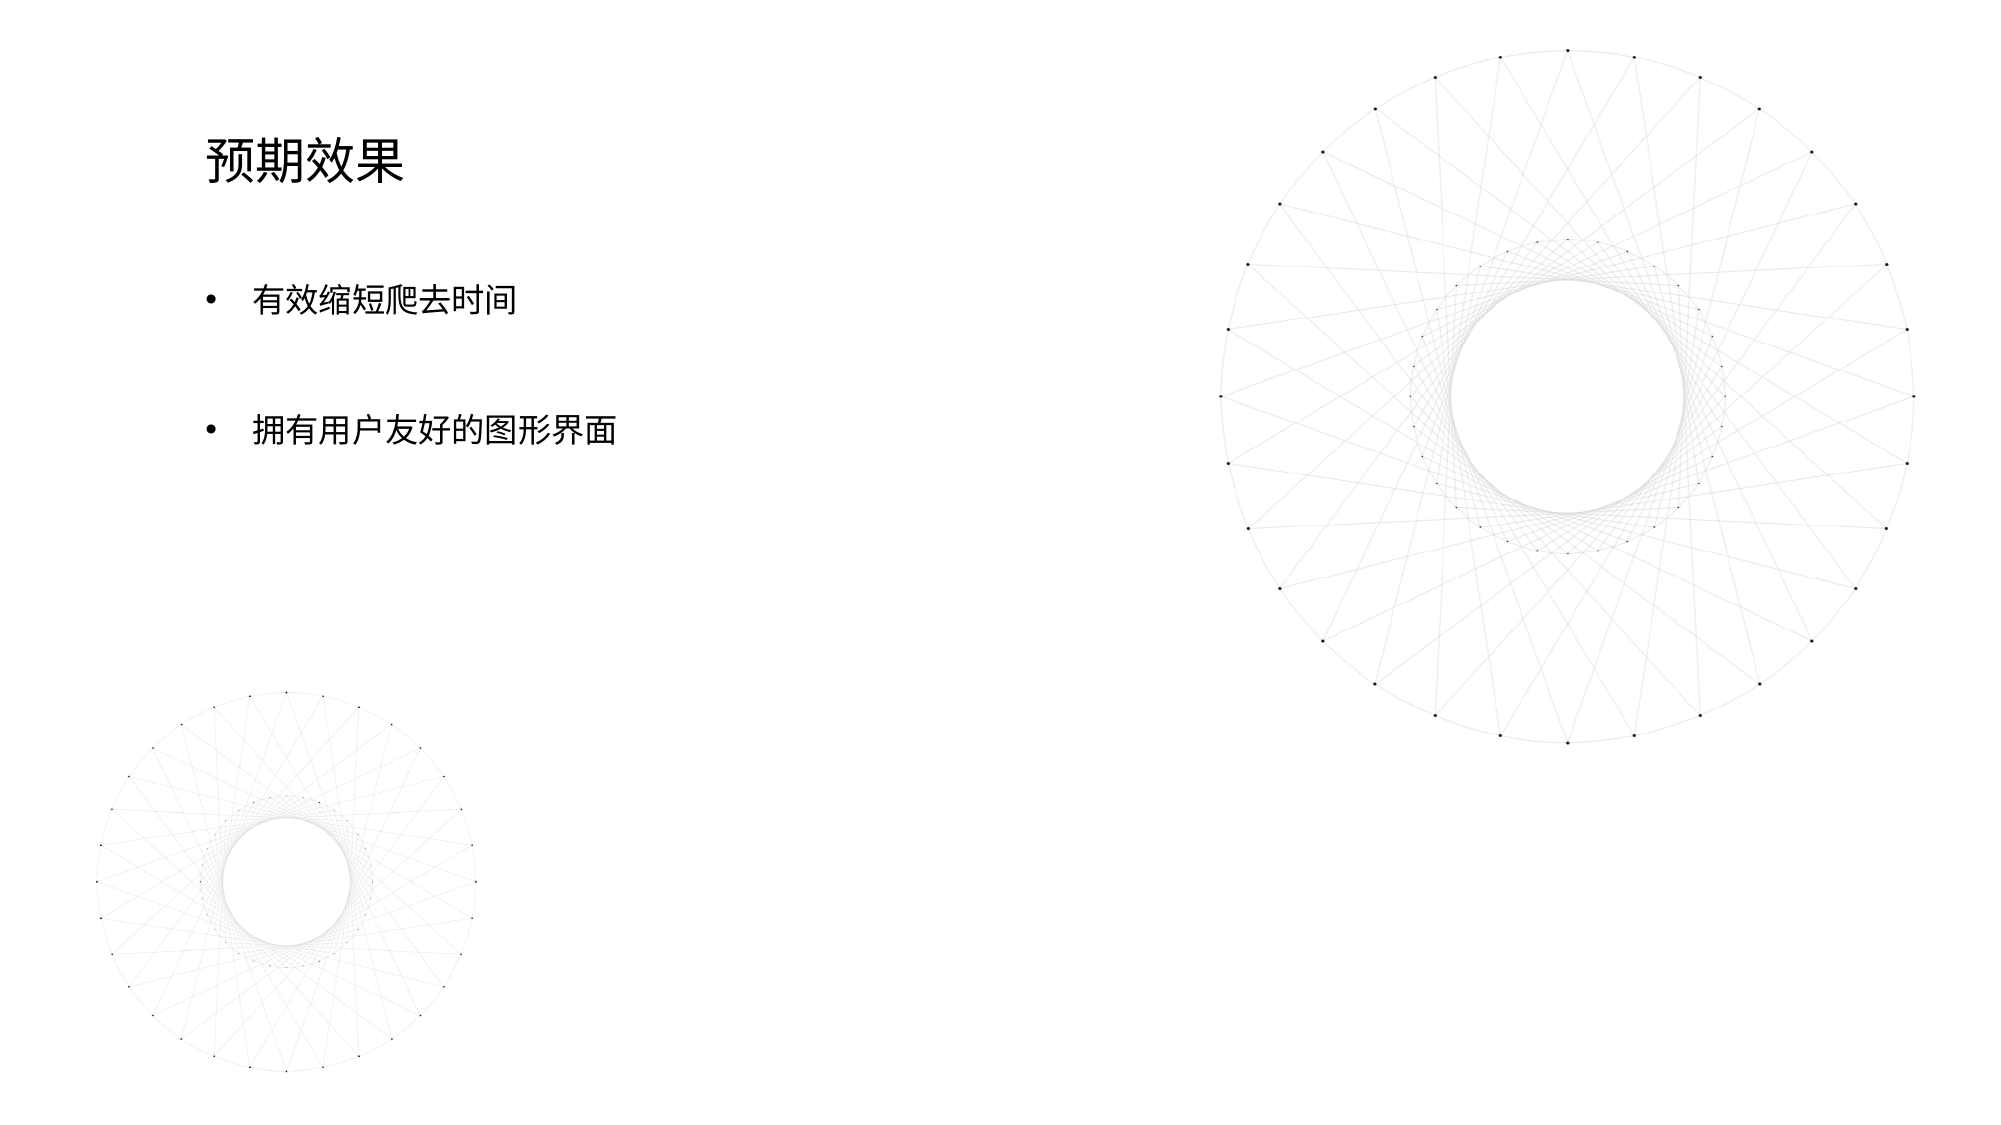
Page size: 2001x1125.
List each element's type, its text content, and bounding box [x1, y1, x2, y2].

text_box 有效缩短爬去时间 拥有用户友好的图形界面 [190, 272, 1807, 457]
picture [91, 683, 488, 1080]
picture [1215, 33, 1936, 759]
text_box 预期效果 [190, 122, 1807, 197]
